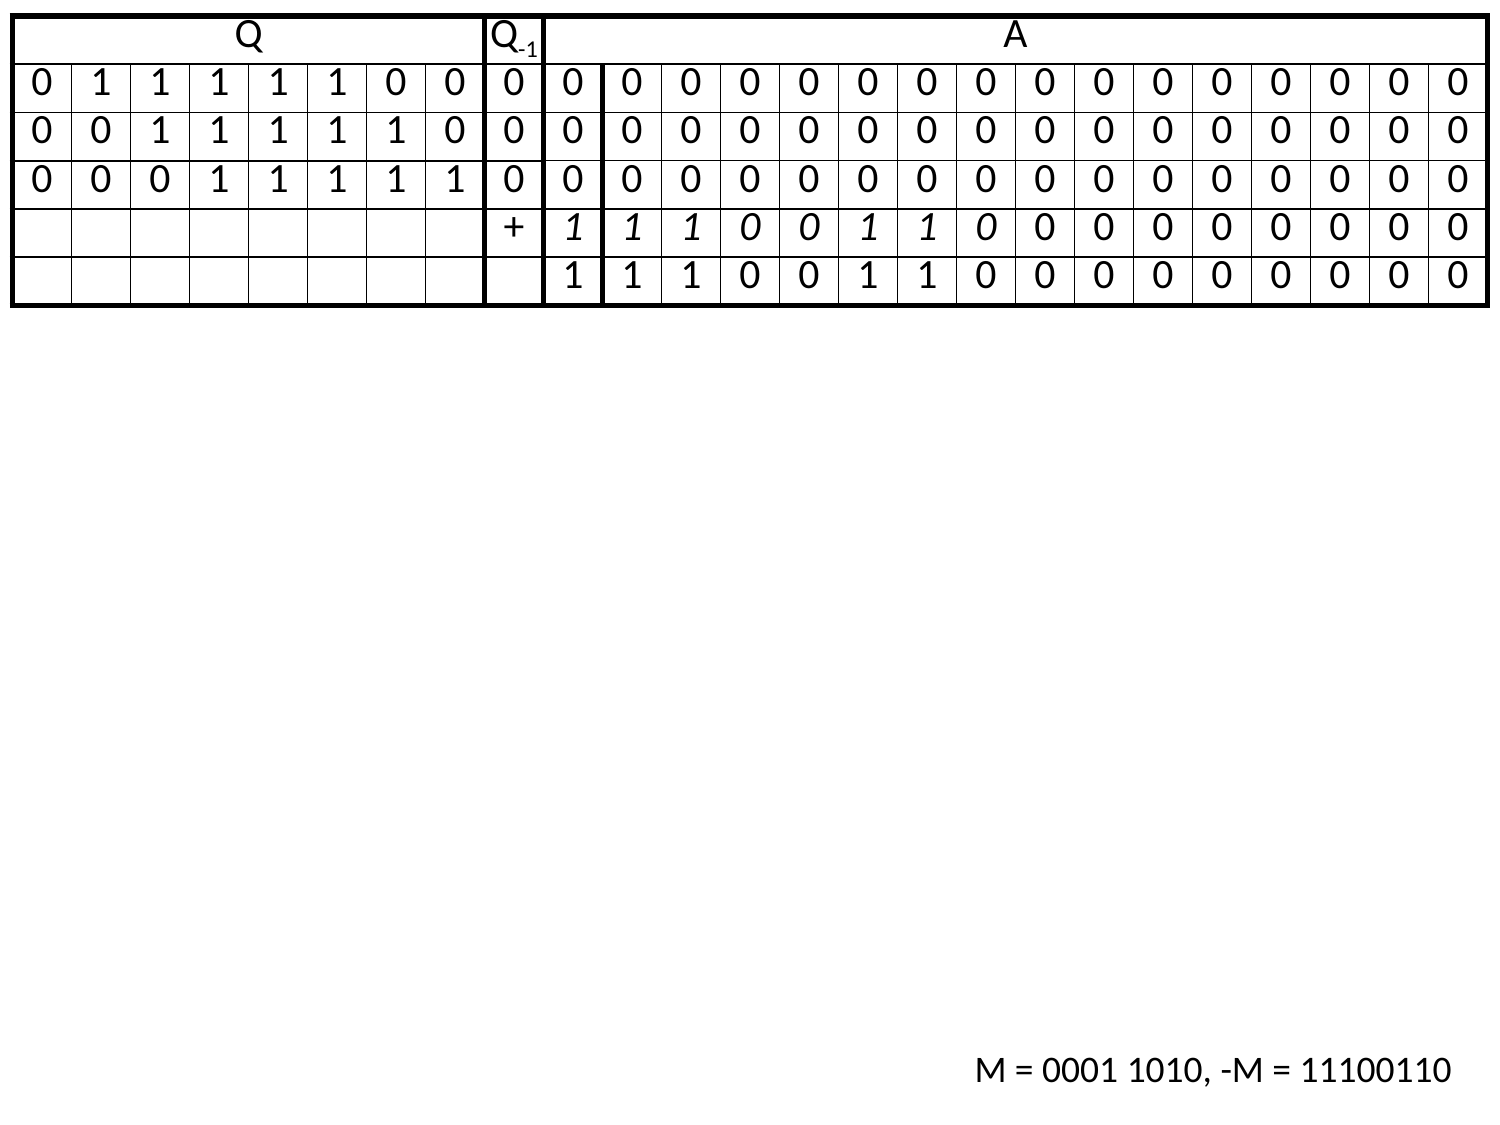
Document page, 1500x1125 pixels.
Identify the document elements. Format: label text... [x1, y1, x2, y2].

table_cell 1 [839, 258, 897, 303]
table_cell 1 [308, 65, 366, 112]
table_cell 0 [605, 161, 661, 208]
table_header A [546, 19, 1485, 63]
table_cell 0 [72, 162, 130, 208]
table_cell [426, 210, 482, 256]
table_cell [367, 210, 425, 256]
table_cell 0 [1370, 113, 1428, 160]
table_cell [367, 258, 425, 303]
table_cell 0 [780, 258, 838, 303]
table_cell 1 [190, 113, 248, 160]
table_cell 1 [662, 210, 720, 256]
table_cell 0 [1193, 113, 1251, 160]
table_cell + [487, 210, 541, 256]
table_cell 0 [487, 65, 541, 112]
table_cell 0 [721, 210, 779, 256]
table_cell 0 [839, 113, 897, 160]
table_cell 0 [1075, 65, 1133, 112]
table_cell 0 [1429, 161, 1485, 208]
table_cell [72, 210, 130, 256]
table_cell 0 [1252, 113, 1310, 160]
table_cell 1 [72, 65, 130, 112]
table_cell 0 [1311, 113, 1369, 160]
table_cell 1 [249, 162, 307, 208]
table_cell 1 [249, 113, 307, 160]
table_cell 0 [898, 161, 956, 208]
table_cell [308, 258, 366, 303]
table_cell 0 [1134, 161, 1192, 208]
table_cell 1 [605, 258, 661, 303]
table_cell 1 [308, 113, 366, 160]
table_cell 0 [662, 161, 720, 208]
table_cell 0 [957, 161, 1015, 208]
table_cell 0 [721, 258, 779, 303]
table_cell 0 [780, 113, 838, 160]
table_cell [190, 210, 248, 256]
table_cell 0 [1252, 65, 1310, 112]
table_cell 1 [190, 65, 248, 112]
table_cell 1 [131, 113, 189, 160]
table_cell 0 [957, 113, 1015, 160]
table_cell 0 [367, 65, 425, 112]
table_cell 0 [1252, 161, 1310, 208]
table_cell [249, 210, 307, 256]
table_cell 0 [1134, 258, 1192, 303]
table_cell 0 [839, 65, 897, 112]
table_cell 0 [1429, 210, 1485, 256]
table_cell 0 [1370, 258, 1428, 303]
table_cell 1 [190, 162, 248, 208]
table_header Q-1 [487, 19, 541, 63]
table_cell 0 [1252, 258, 1310, 303]
table_cell [190, 258, 248, 303]
table_cell 0 [1311, 65, 1369, 112]
table_cell 1 [249, 65, 307, 112]
table_cell [72, 258, 130, 303]
table_cell 1 [367, 113, 425, 160]
table_cell 0 [898, 65, 956, 112]
table_cell 0 [1134, 210, 1192, 256]
table_cell 0 [546, 113, 600, 160]
table_cell 0 [546, 65, 600, 112]
table_cell 1 [131, 65, 189, 112]
table_cell [426, 258, 482, 303]
table_cell 0 [1370, 161, 1428, 208]
table_cell 1 [662, 258, 720, 303]
table_cell 1 [605, 210, 661, 256]
table_cell 0 [1075, 258, 1133, 303]
table_cell 0 [957, 65, 1015, 112]
table_cell 0 [721, 113, 779, 160]
table_cell 1 [546, 210, 600, 256]
table_cell 1 [898, 258, 956, 303]
table_cell 0 [546, 161, 600, 208]
table_cell 0 [1134, 65, 1192, 112]
table_cell [487, 258, 541, 303]
table_cell 0 [426, 113, 482, 160]
table_cell 0 [957, 258, 1015, 303]
table_cell 0 [780, 65, 838, 112]
table_cell 0 [839, 161, 897, 208]
table_cell 0 [1016, 210, 1074, 256]
table_cell 0 [487, 113, 541, 160]
table_cell 0 [1134, 113, 1192, 160]
table_cell 1 [426, 162, 482, 208]
table_cell 1 [546, 258, 600, 303]
table_cell 0 [662, 113, 720, 160]
table_cell 1 [839, 210, 897, 256]
table_cell 0 [1075, 113, 1133, 160]
table_cell 0 [1429, 113, 1485, 160]
table_cell [15, 258, 71, 303]
table_cell 0 [957, 210, 1015, 256]
table_cell 0 [1193, 210, 1251, 256]
table_cell 0 [1016, 113, 1074, 160]
table_cell 0 [1429, 258, 1485, 303]
table_cell 0 [1252, 210, 1310, 256]
table_cell 0 [605, 65, 661, 112]
table_cell 0 [780, 210, 838, 256]
table_cell 0 [131, 162, 189, 208]
table_cell 0 [487, 162, 541, 208]
table_cell [249, 258, 307, 303]
table_cell 1 [898, 210, 956, 256]
table_cell 0 [605, 113, 661, 160]
table_cell 0 [1193, 65, 1251, 112]
table_cell 0 [721, 161, 779, 208]
table_header Q [15, 19, 482, 63]
table_cell 0 [1370, 65, 1428, 112]
table_cell 0 [1016, 65, 1074, 112]
table_cell 0 [1075, 161, 1133, 208]
table_cell 1 [308, 162, 366, 208]
table_cell [308, 210, 366, 256]
table_cell 0 [1370, 210, 1428, 256]
table_cell 0 [426, 65, 482, 112]
table_cell 0 [721, 65, 779, 112]
table_cell 0 [662, 65, 720, 112]
table_cell 0 [15, 162, 71, 208]
table_cell 0 [15, 113, 71, 160]
table_cell 0 [15, 65, 71, 112]
table_cell 0 [898, 113, 956, 160]
table_cell 0 [1311, 161, 1369, 208]
table_cell 0 [1429, 65, 1485, 112]
text_box M = 0001 1010, -M = 11100110 [900, 1037, 1475, 1098]
table_cell 0 [1311, 258, 1369, 303]
table_cell 0 [1193, 161, 1251, 208]
table_cell [15, 210, 71, 256]
table_cell 0 [1311, 210, 1369, 256]
table_cell 1 [367, 162, 425, 208]
table_cell 0 [1193, 258, 1251, 303]
table_cell 0 [1016, 161, 1074, 208]
table_cell 0 [72, 113, 130, 160]
table_cell 0 [1075, 210, 1133, 256]
table_cell [131, 258, 189, 303]
table_cell 0 [1016, 258, 1074, 303]
table_cell [131, 210, 189, 256]
table_cell 0 [780, 161, 838, 208]
